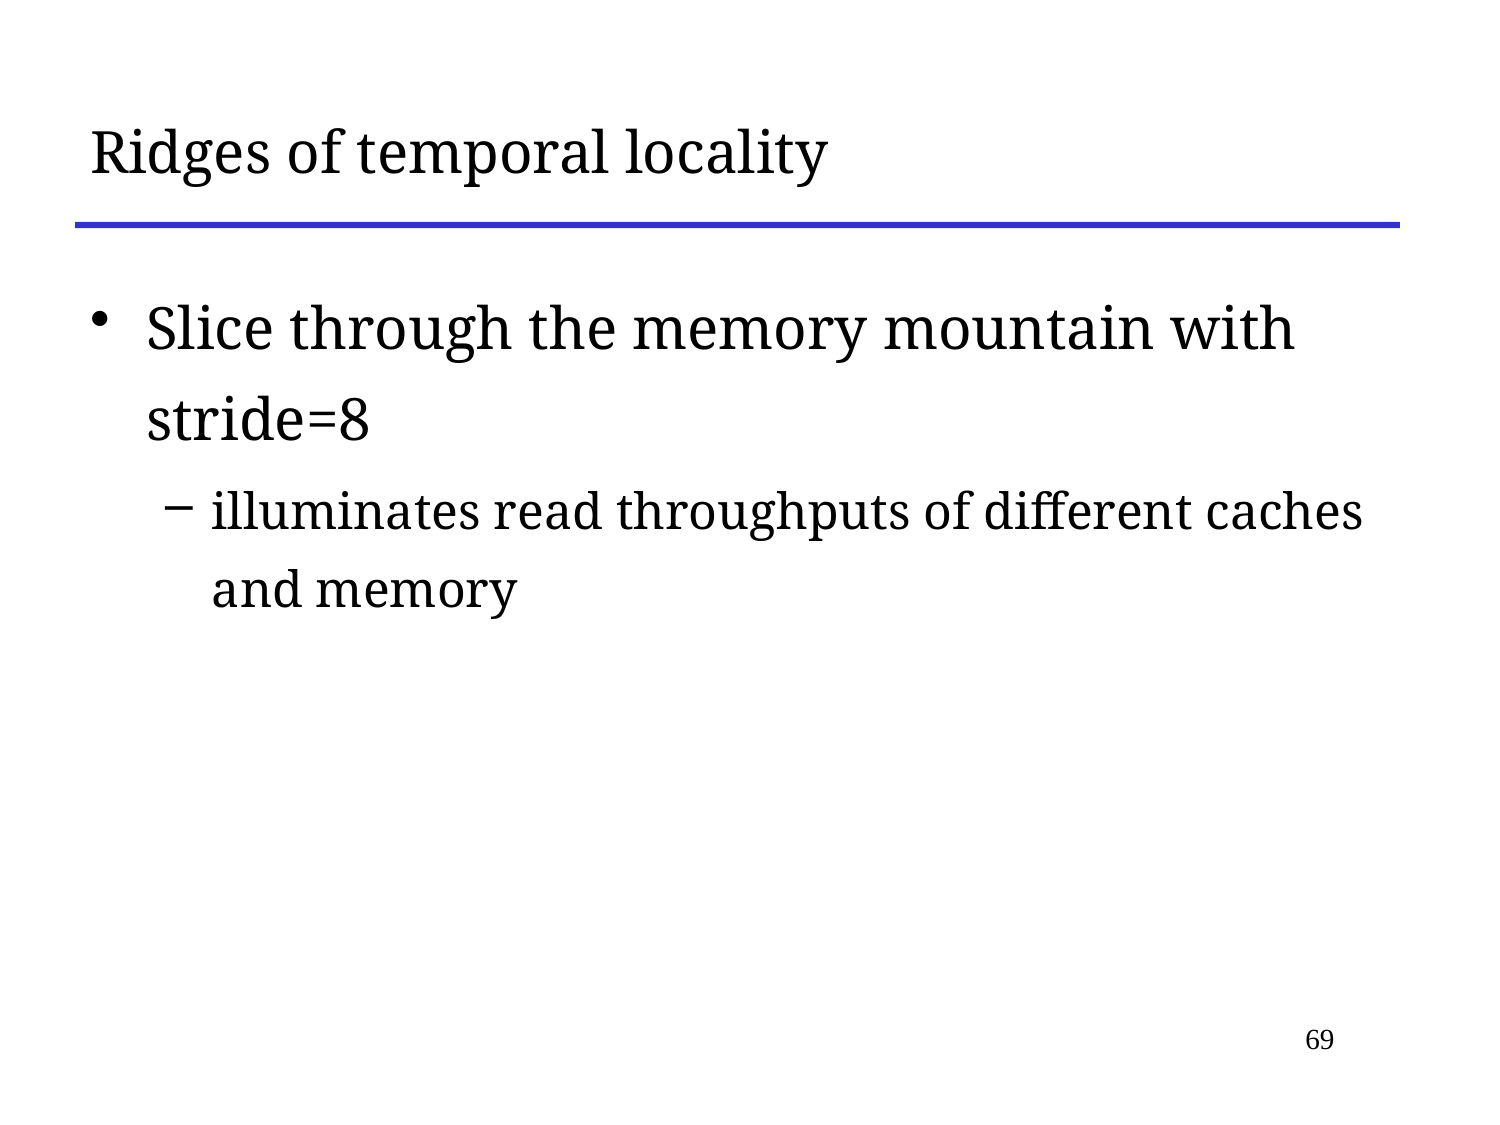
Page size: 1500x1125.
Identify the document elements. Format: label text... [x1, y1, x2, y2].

title Ridges of temporal locality [75, 75, 1400, 225]
slide_number 69 [1137, 1012, 1351, 1088]
list Slice through the memory mountain with stride=8 illuminates read throughputs of different caches and memory [75, 262, 1438, 988]
